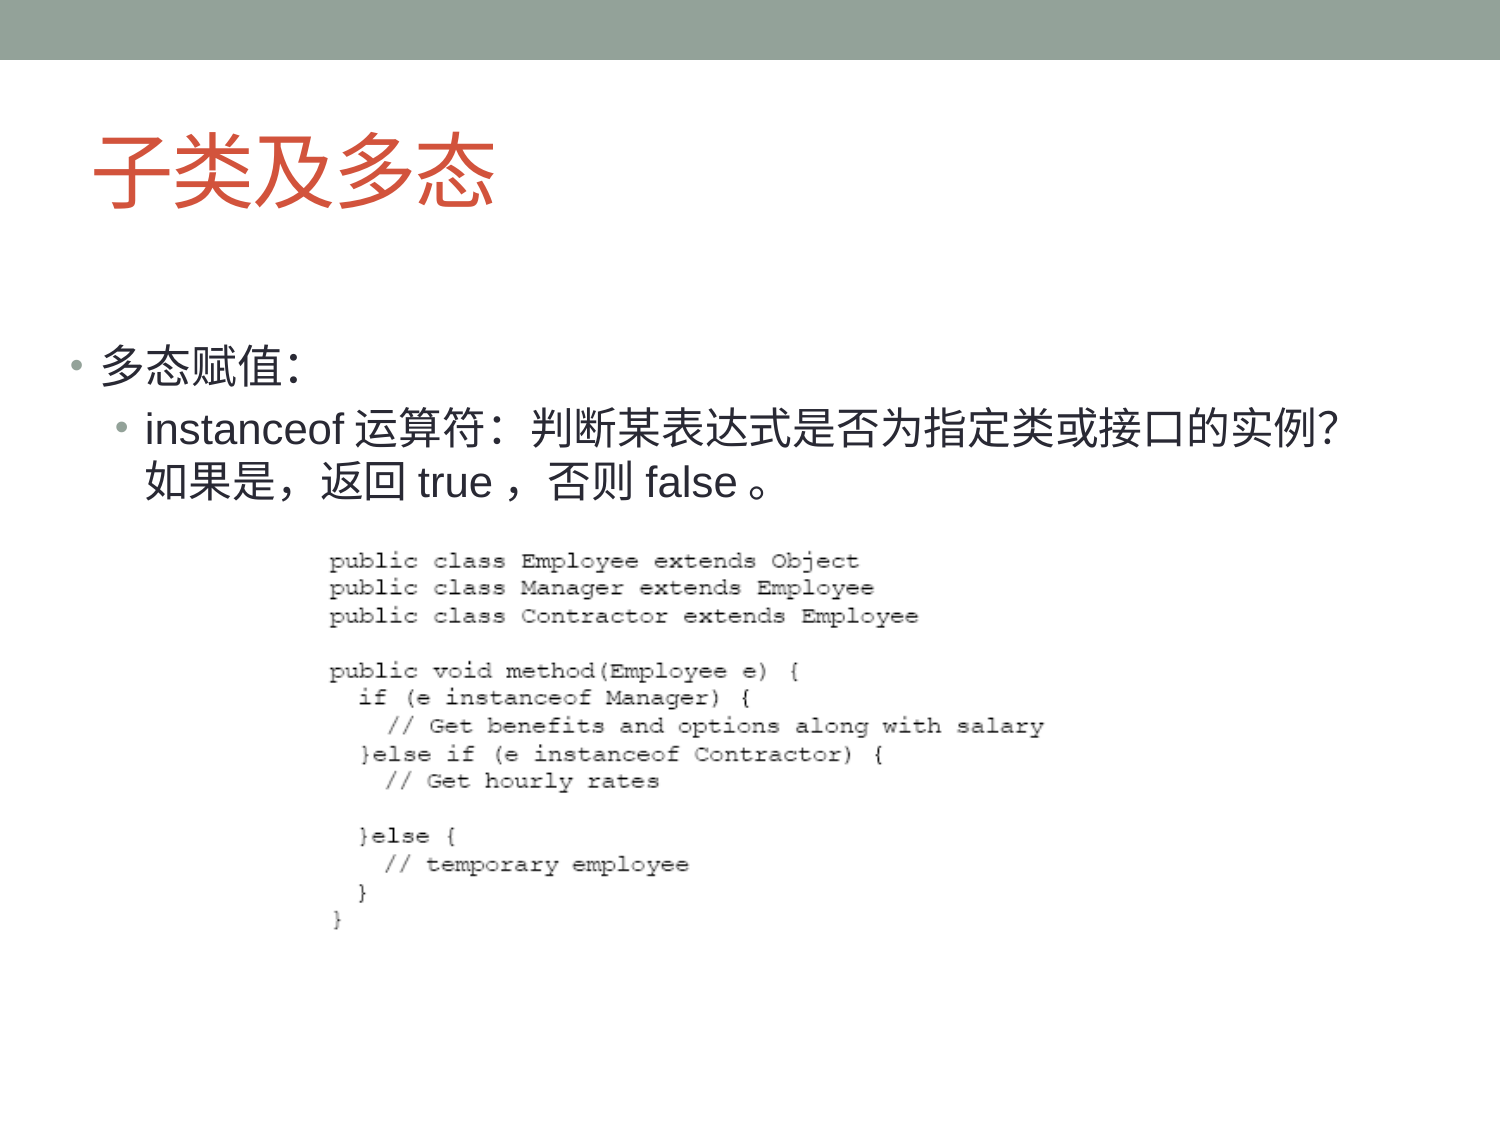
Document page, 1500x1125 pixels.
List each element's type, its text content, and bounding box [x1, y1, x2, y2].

picture [324, 547, 1076, 936]
title 子类及多态 [75, 87, 1425, 250]
list 多态赋值： instanceof运算符：判断某表达式是否为指定类或接口的实例？如果是，返回true，否则false。 [9, 329, 1357, 602]
